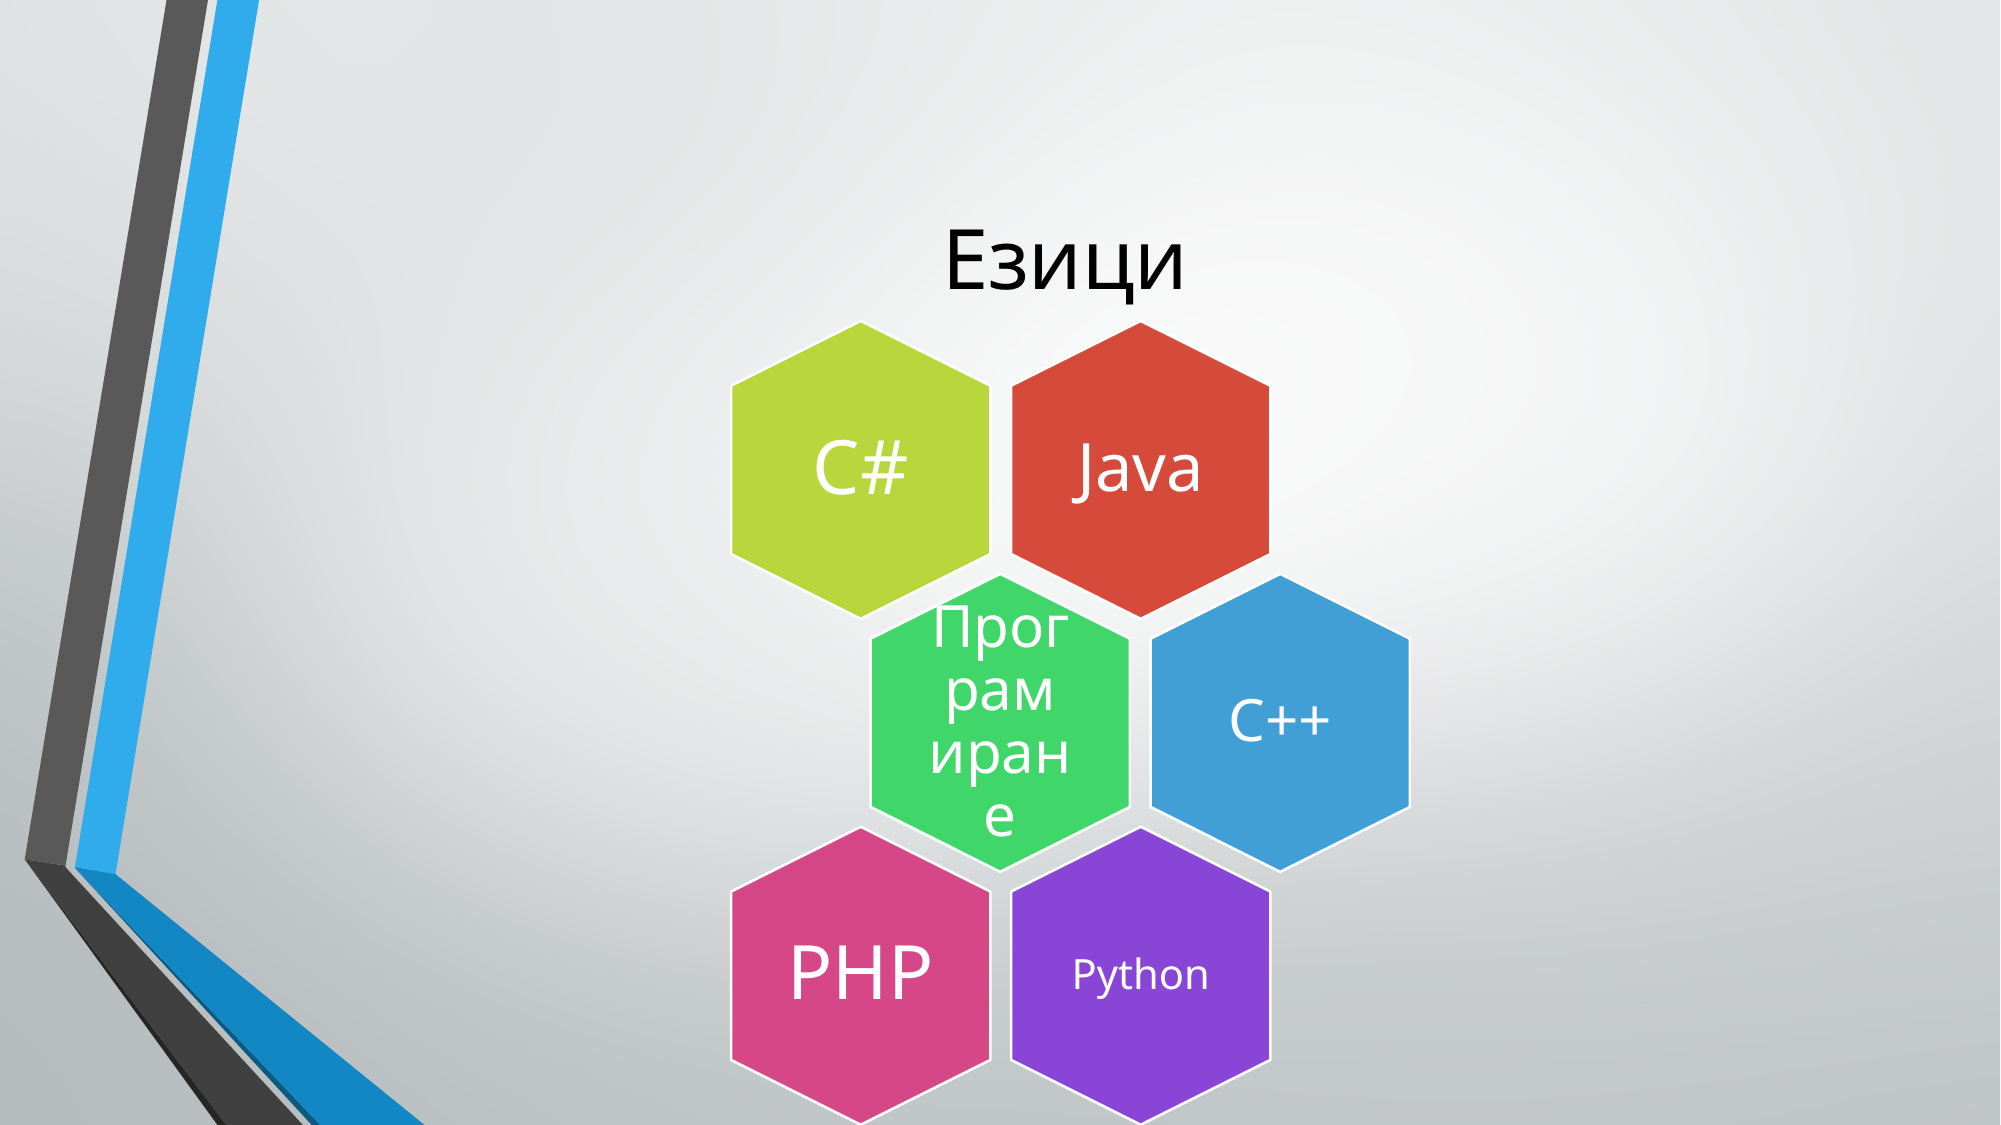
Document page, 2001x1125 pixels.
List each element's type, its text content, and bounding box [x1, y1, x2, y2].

title Езици [243, 112, 1887, 320]
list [243, 320, 1906, 1125]
